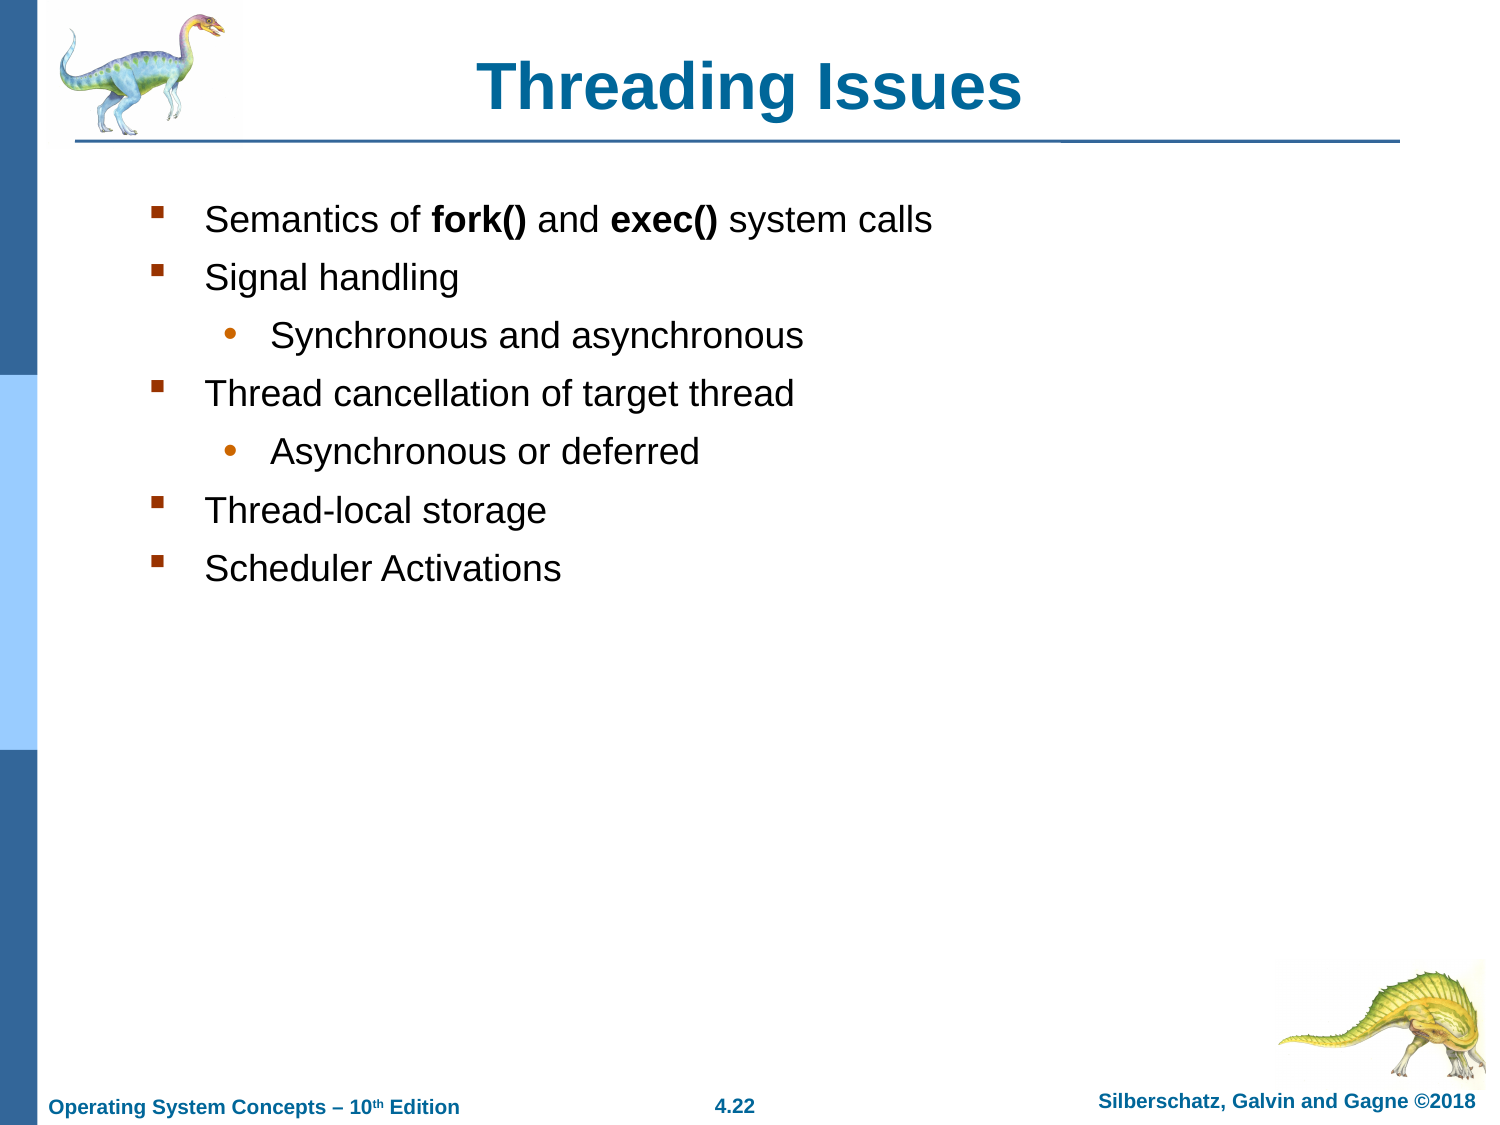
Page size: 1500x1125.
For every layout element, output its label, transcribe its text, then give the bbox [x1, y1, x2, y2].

title Threading Issues [75, 35, 1425, 130]
picture [1275, 959, 1486, 1090]
picture [46, 0, 243, 149]
list Semantics of fork() and exec() system calls Signal handling Synchronous and asynchronous Thread cancellation of target thread Asynchronous or deferred Thread-local storage Scheduler Activations [133, 187, 1354, 923]
